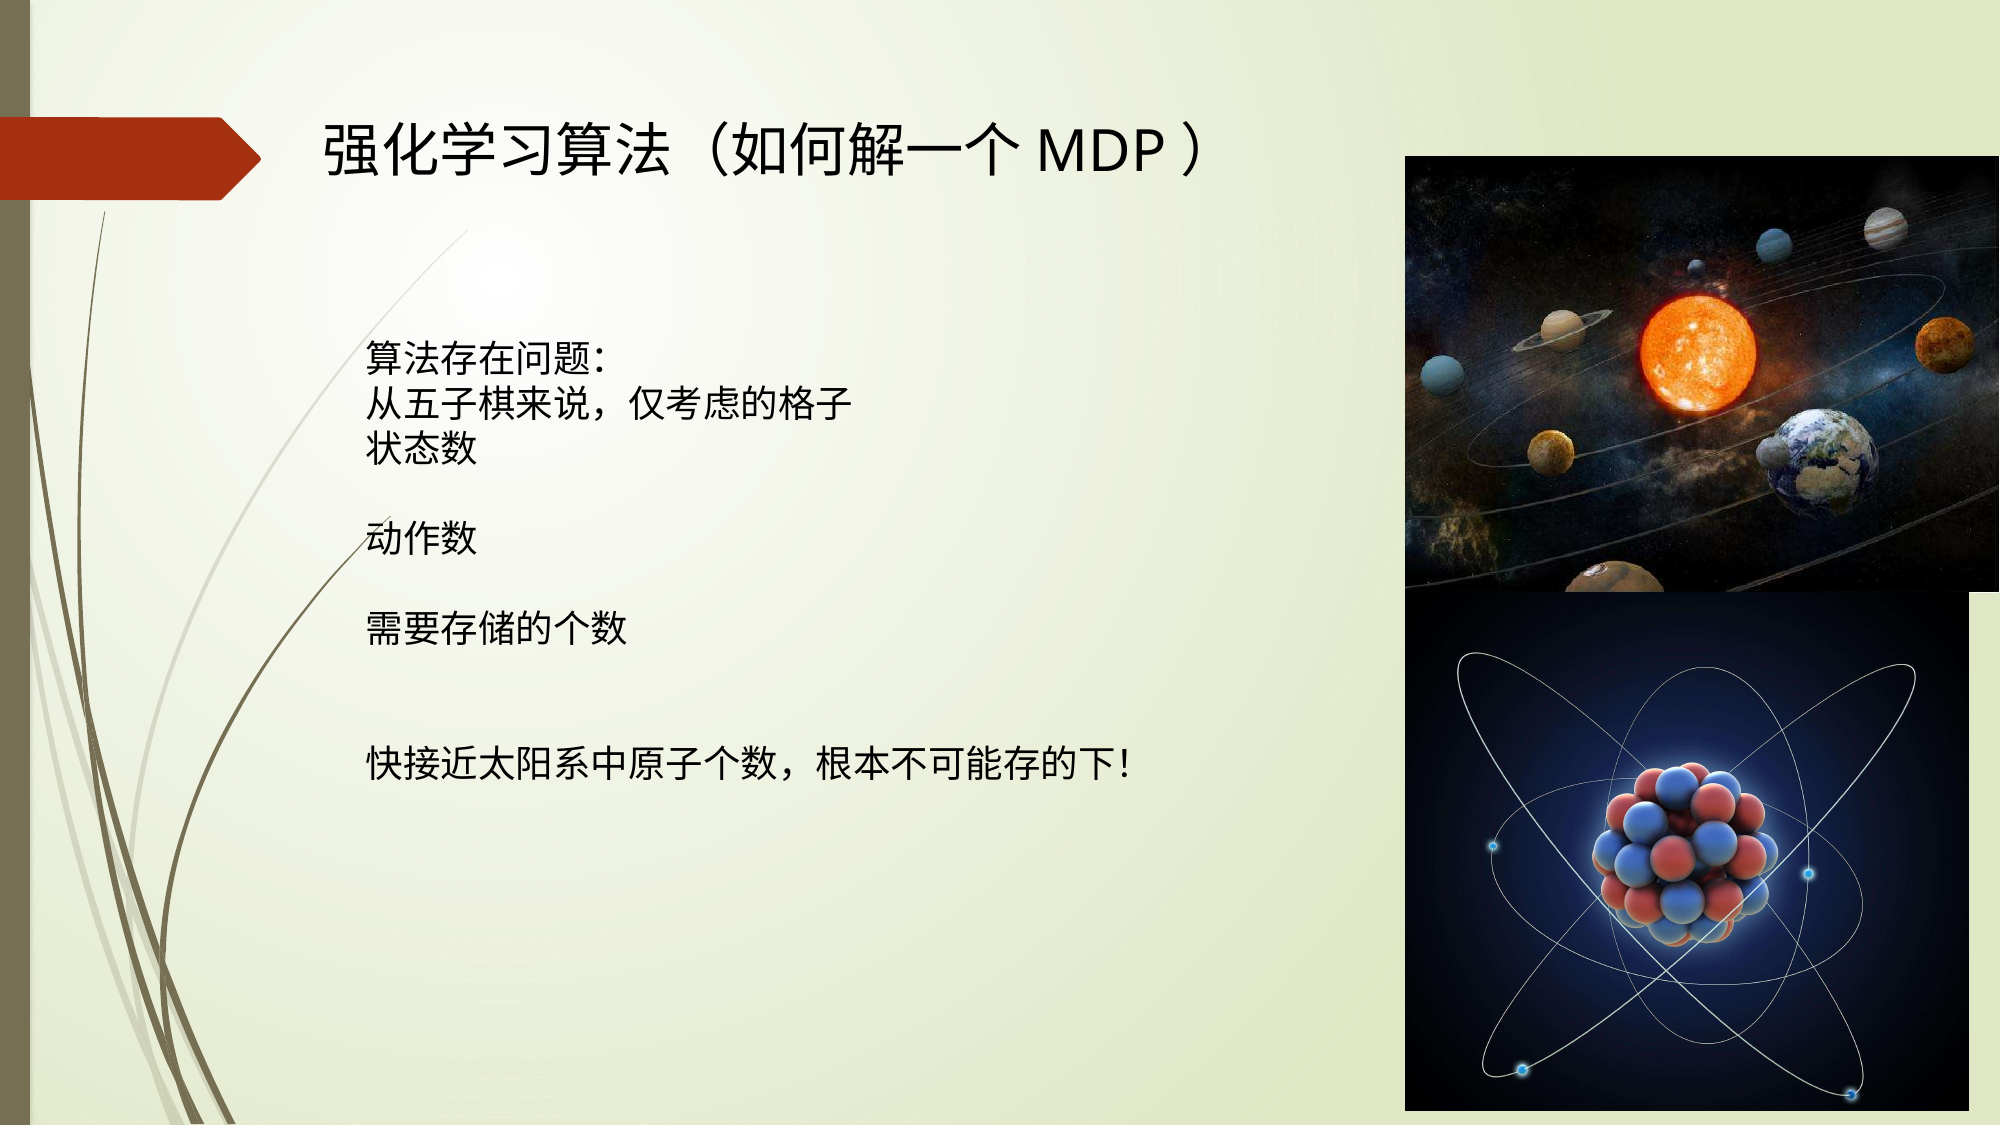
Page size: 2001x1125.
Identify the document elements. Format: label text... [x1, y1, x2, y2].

picture [1404, 155, 2000, 1111]
text_box 强化学习算法（如何解一个MDP） [308, 105, 1481, 190]
